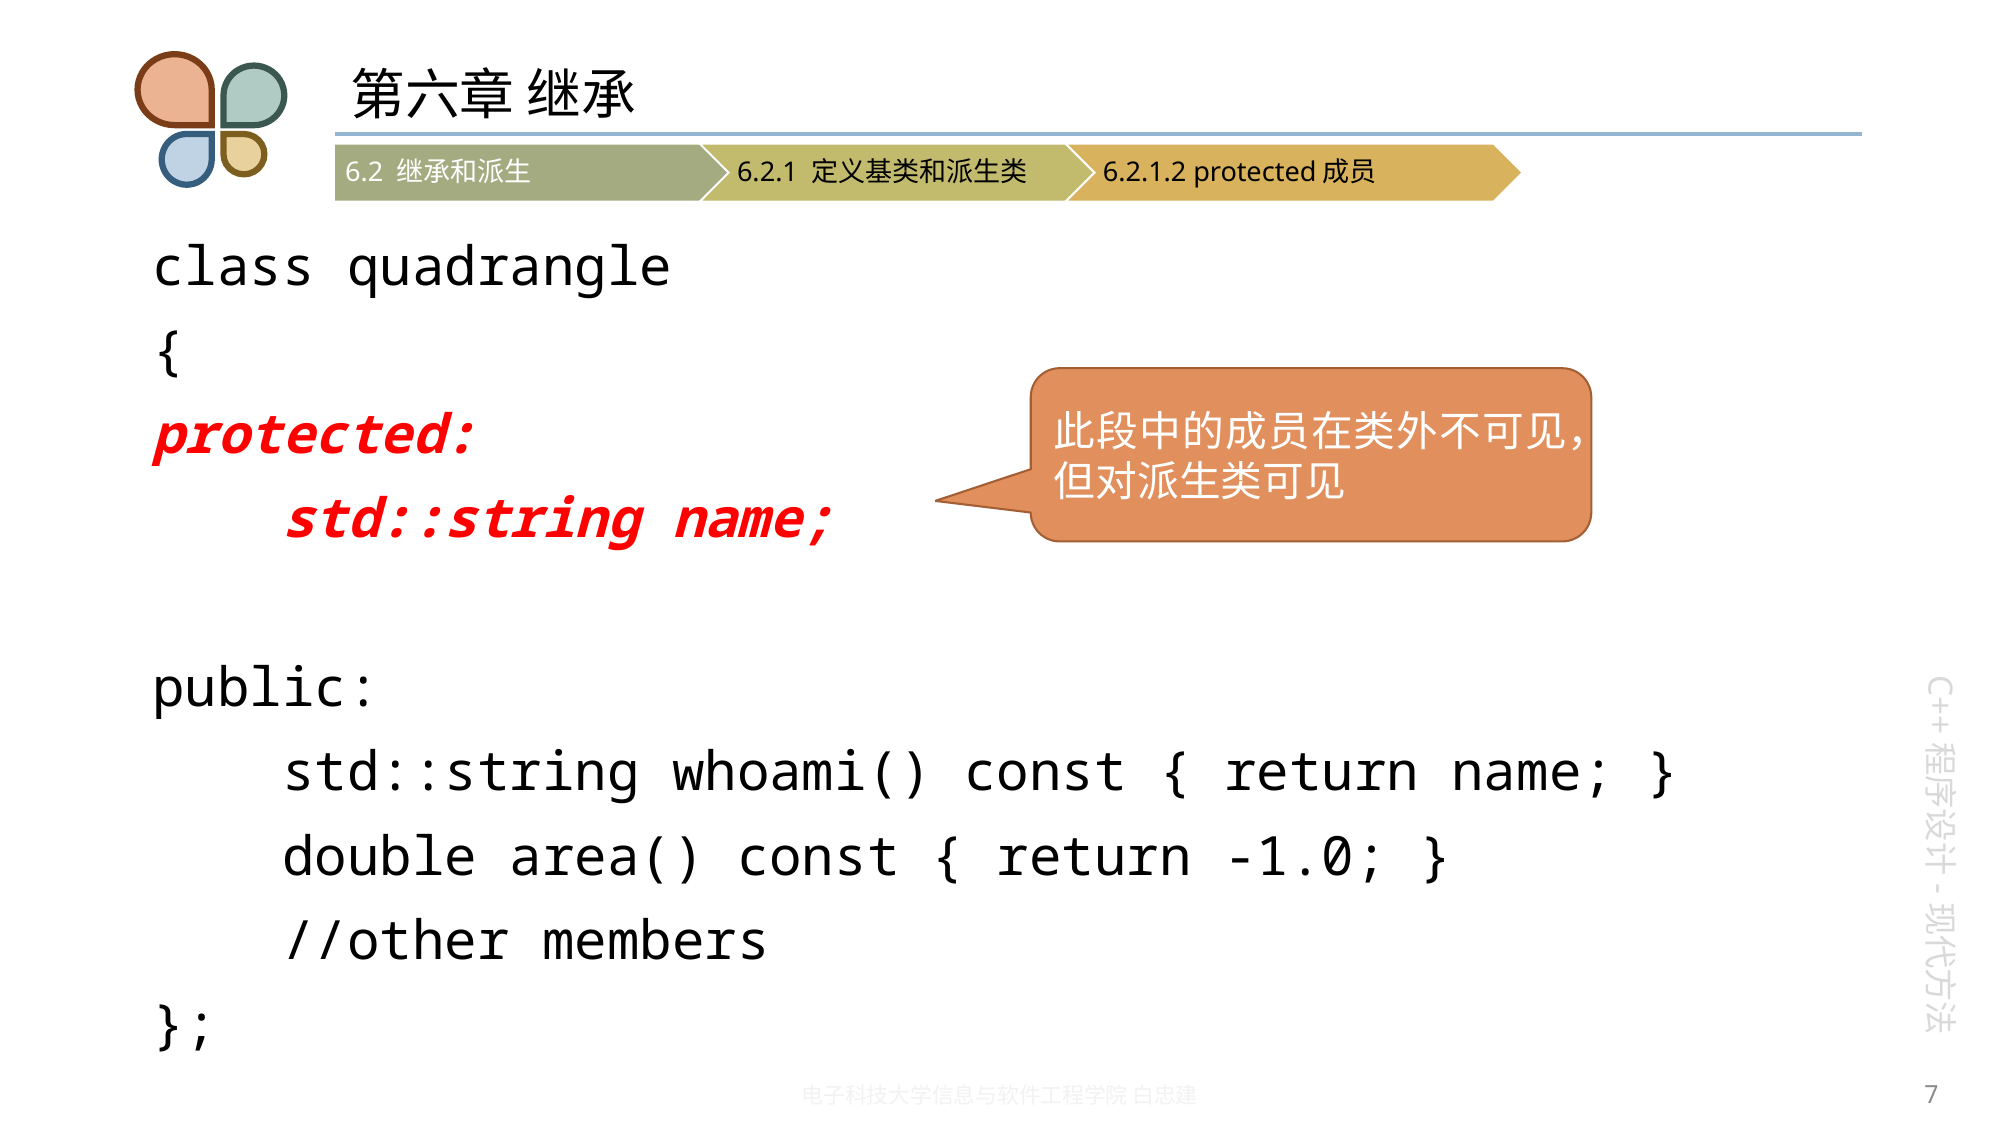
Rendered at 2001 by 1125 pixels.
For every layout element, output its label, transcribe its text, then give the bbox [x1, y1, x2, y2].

list class quadrangle { protected: std::string name; public: std::string whoami() const { return name; } double area() const { return -1.0; } //other members }; [137, 223, 1863, 1066]
title 第六章 继承 [335, 59, 1863, 134]
slide_number 7 [1862, 1065, 2000, 1125]
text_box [333, 143, 1524, 202]
text_box 此段中的成员在类外不可见，但对派生类可见 [934, 367, 1593, 543]
